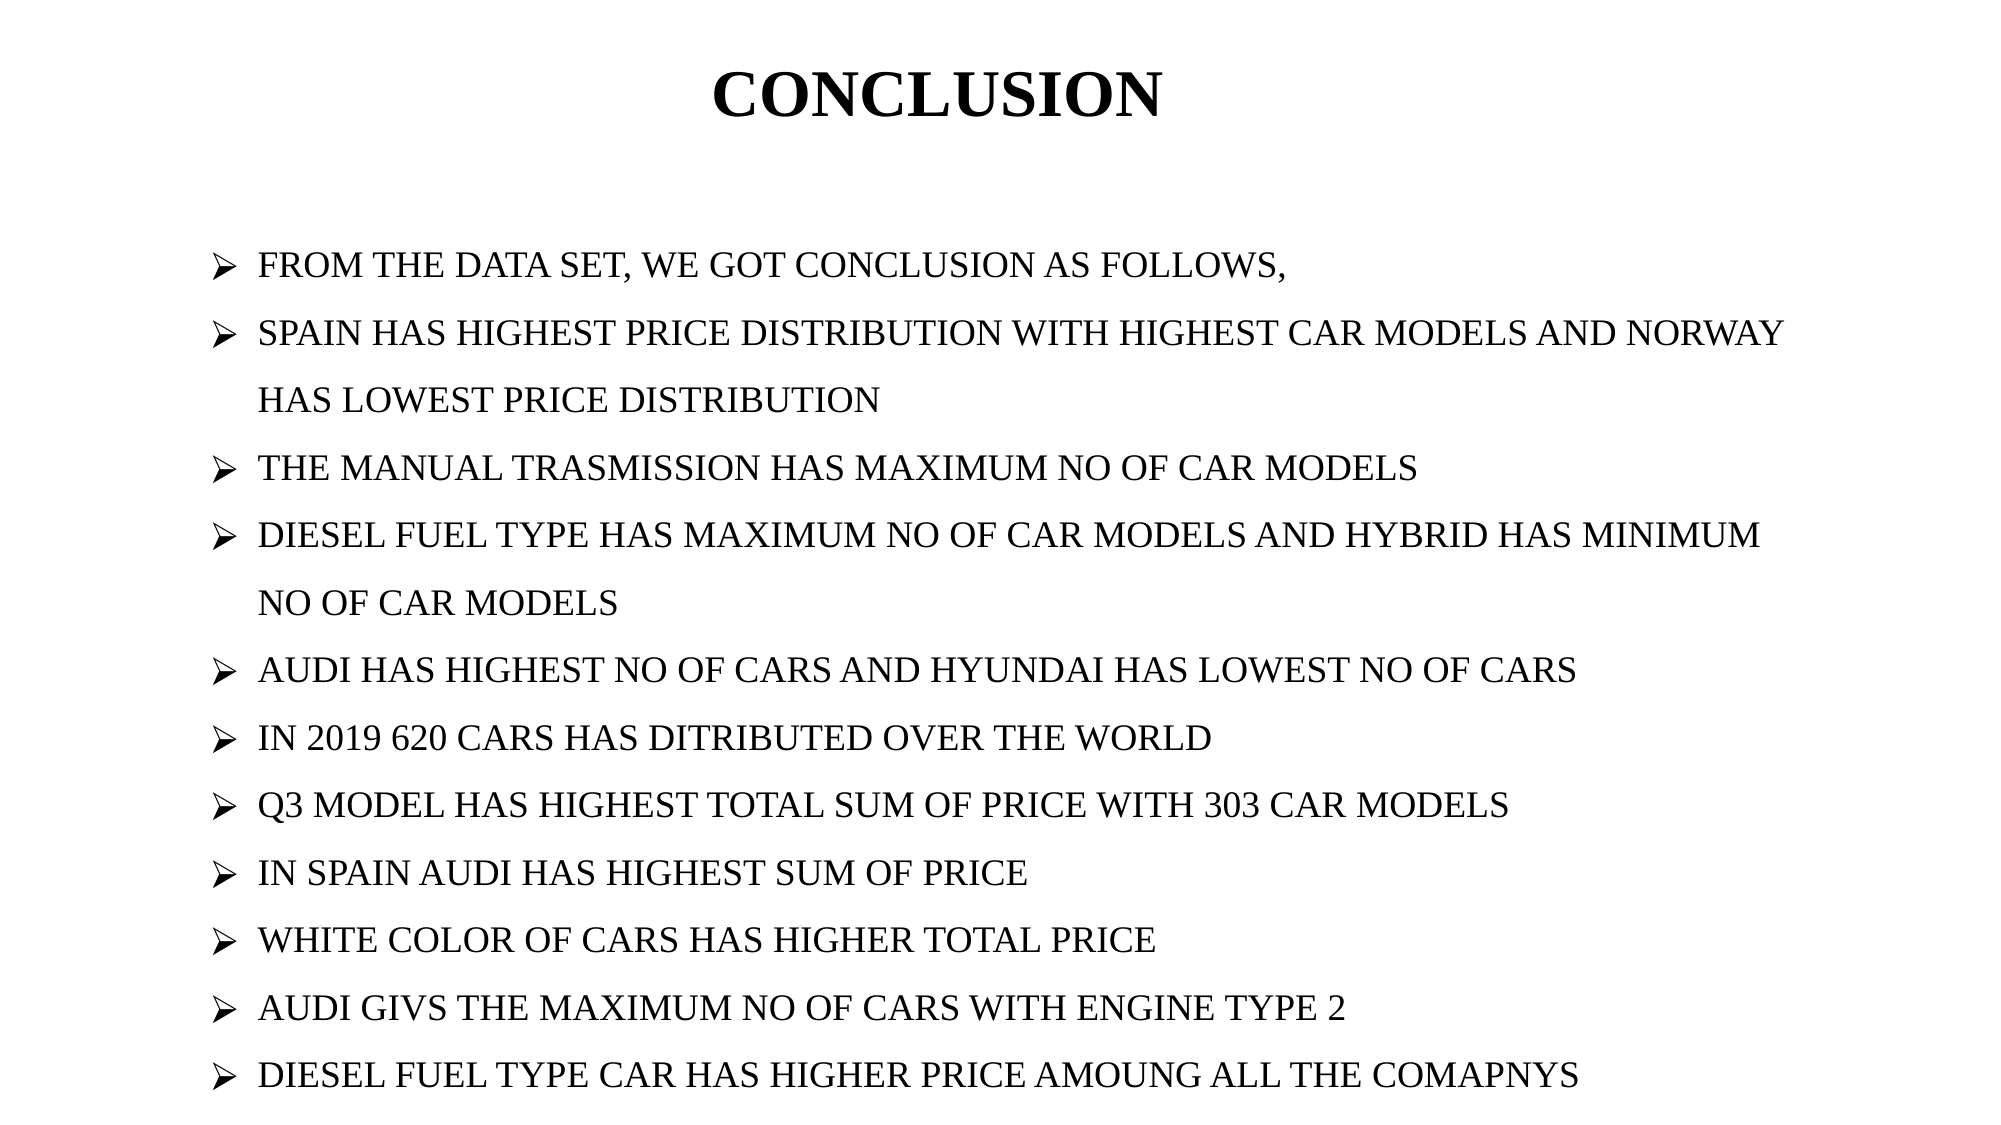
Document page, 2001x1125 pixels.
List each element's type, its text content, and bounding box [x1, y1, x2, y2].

text_box FROM THE DATA SET, WE GOT CONCLUSION AS FOLLOWS, SPAIN HAS HIGHEST PRICE DISTRIBUTION WITH HIGHEST CAR MODELS AND NORWAY HAS LOWEST PRICE DISTRIBUTION THE MANUAL TRASMISSION HAS MAXIMUM NO OF CAR MODELS DIESEL FUEL TYPE HAS MAXIMUM NO OF CAR MODELS AND HYBRID HAS MINIMUM NO OF CAR MODELS AUDI HAS HIGHEST NO OF CARS AND HYUNDAI HAS LOWEST NO OF CARS IN 2019 620 CARS HAS DITRIBUTED OVER THE WORLD Q3 MODEL HAS HIGHEST TOTAL SUM OF PRICE WITH 303 CAR MODELS IN SPAIN AUDI HAS HIGHEST SUM OF PRICE WHITE COLOR OF CARS HAS HIGHER TOTAL PRICE AUDI GIVS THE MAXIMUM NO OF CARS WITH ENGINE TYPE 2 DIESEL FUEL TYPE CAR HAS HIGHER PRICE AMOUNG ALL THE COMAPNYS [195, 210, 1819, 1103]
title CONCLUSION [670, 16, 1205, 173]
